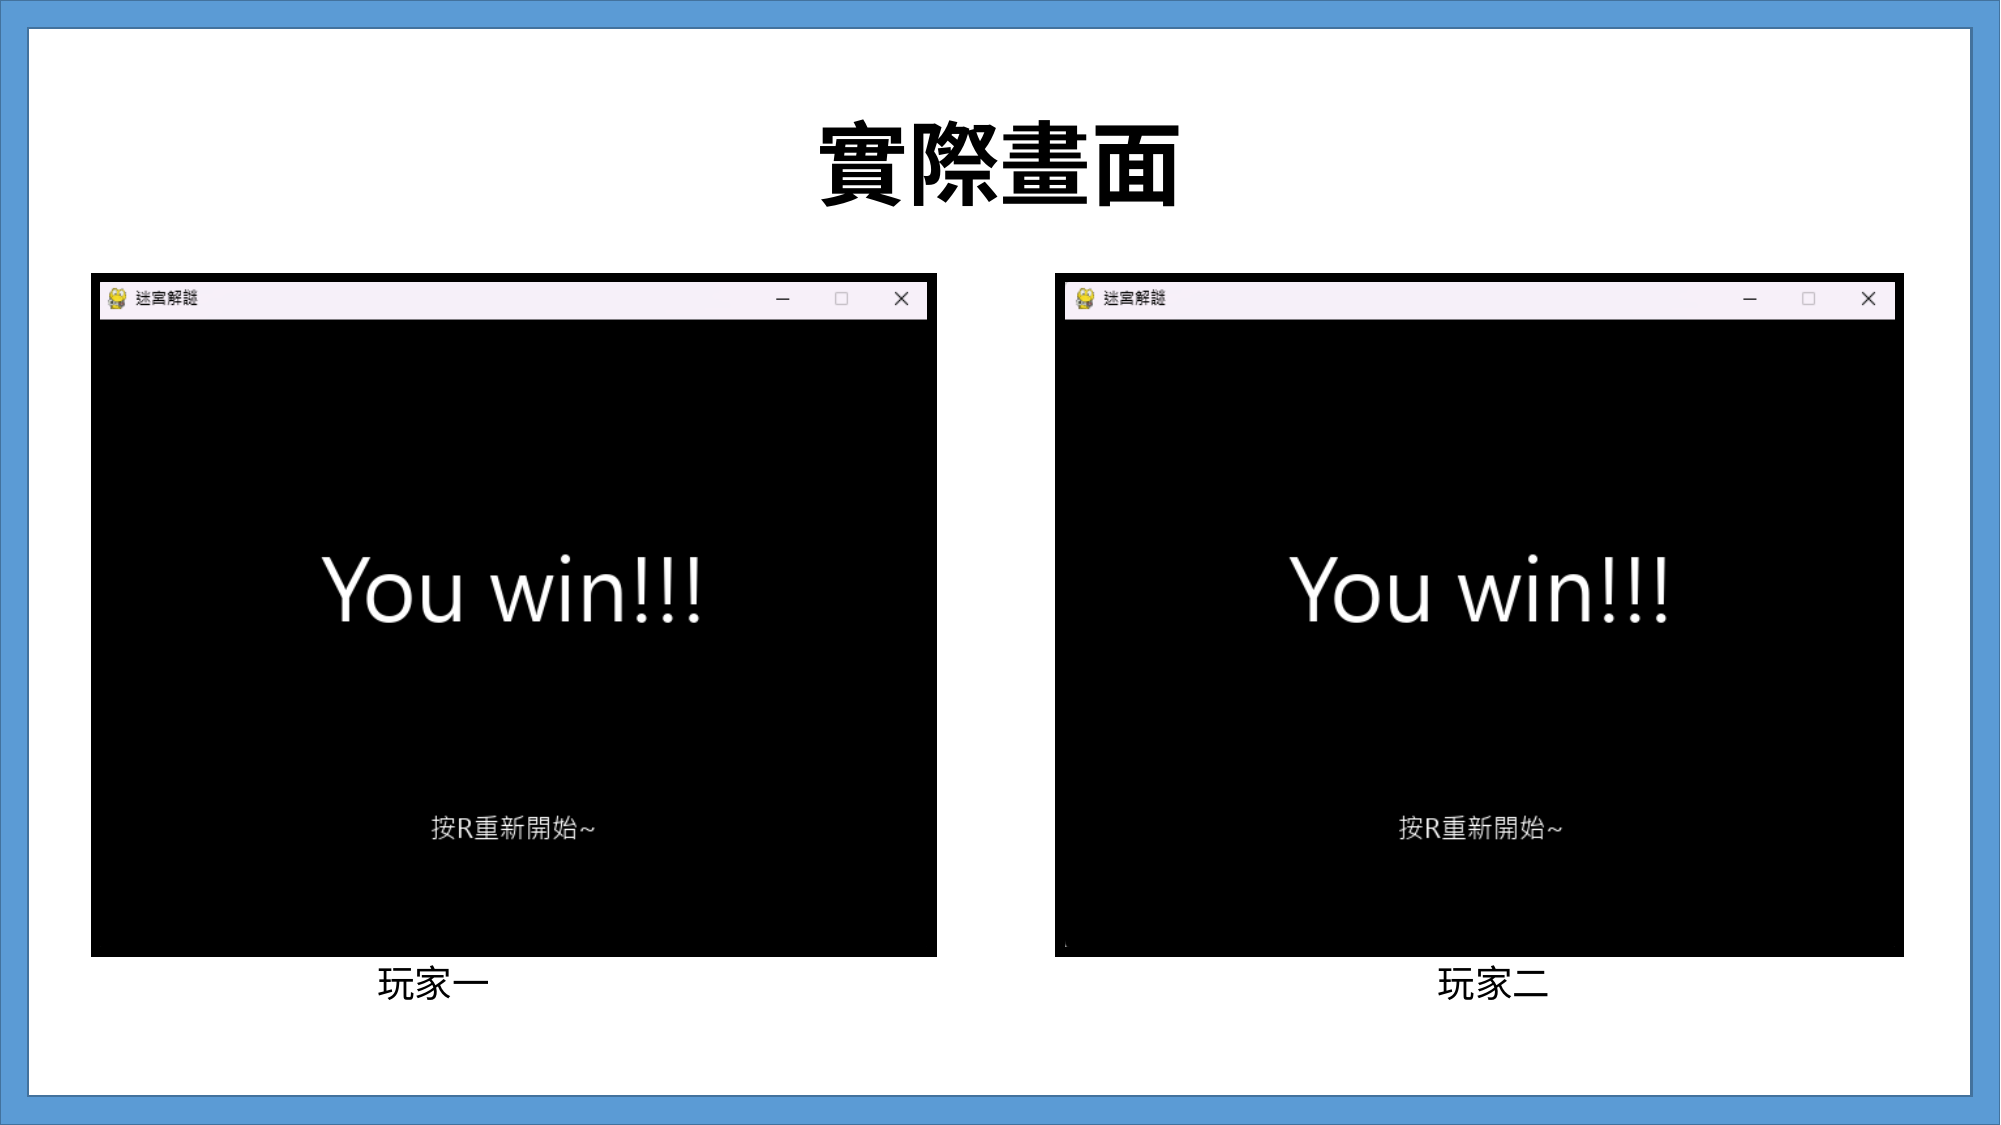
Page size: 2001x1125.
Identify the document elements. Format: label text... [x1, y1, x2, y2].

text_box 玩家一 [362, 952, 505, 1013]
text_box [1059, 277, 1901, 953]
picture [95, 279, 933, 951]
picture [1063, 279, 1900, 951]
text_box 玩家二 [1423, 952, 1566, 1013]
title 實際畫面 [137, 59, 1863, 278]
text_box [0, 0, 2000, 1125]
